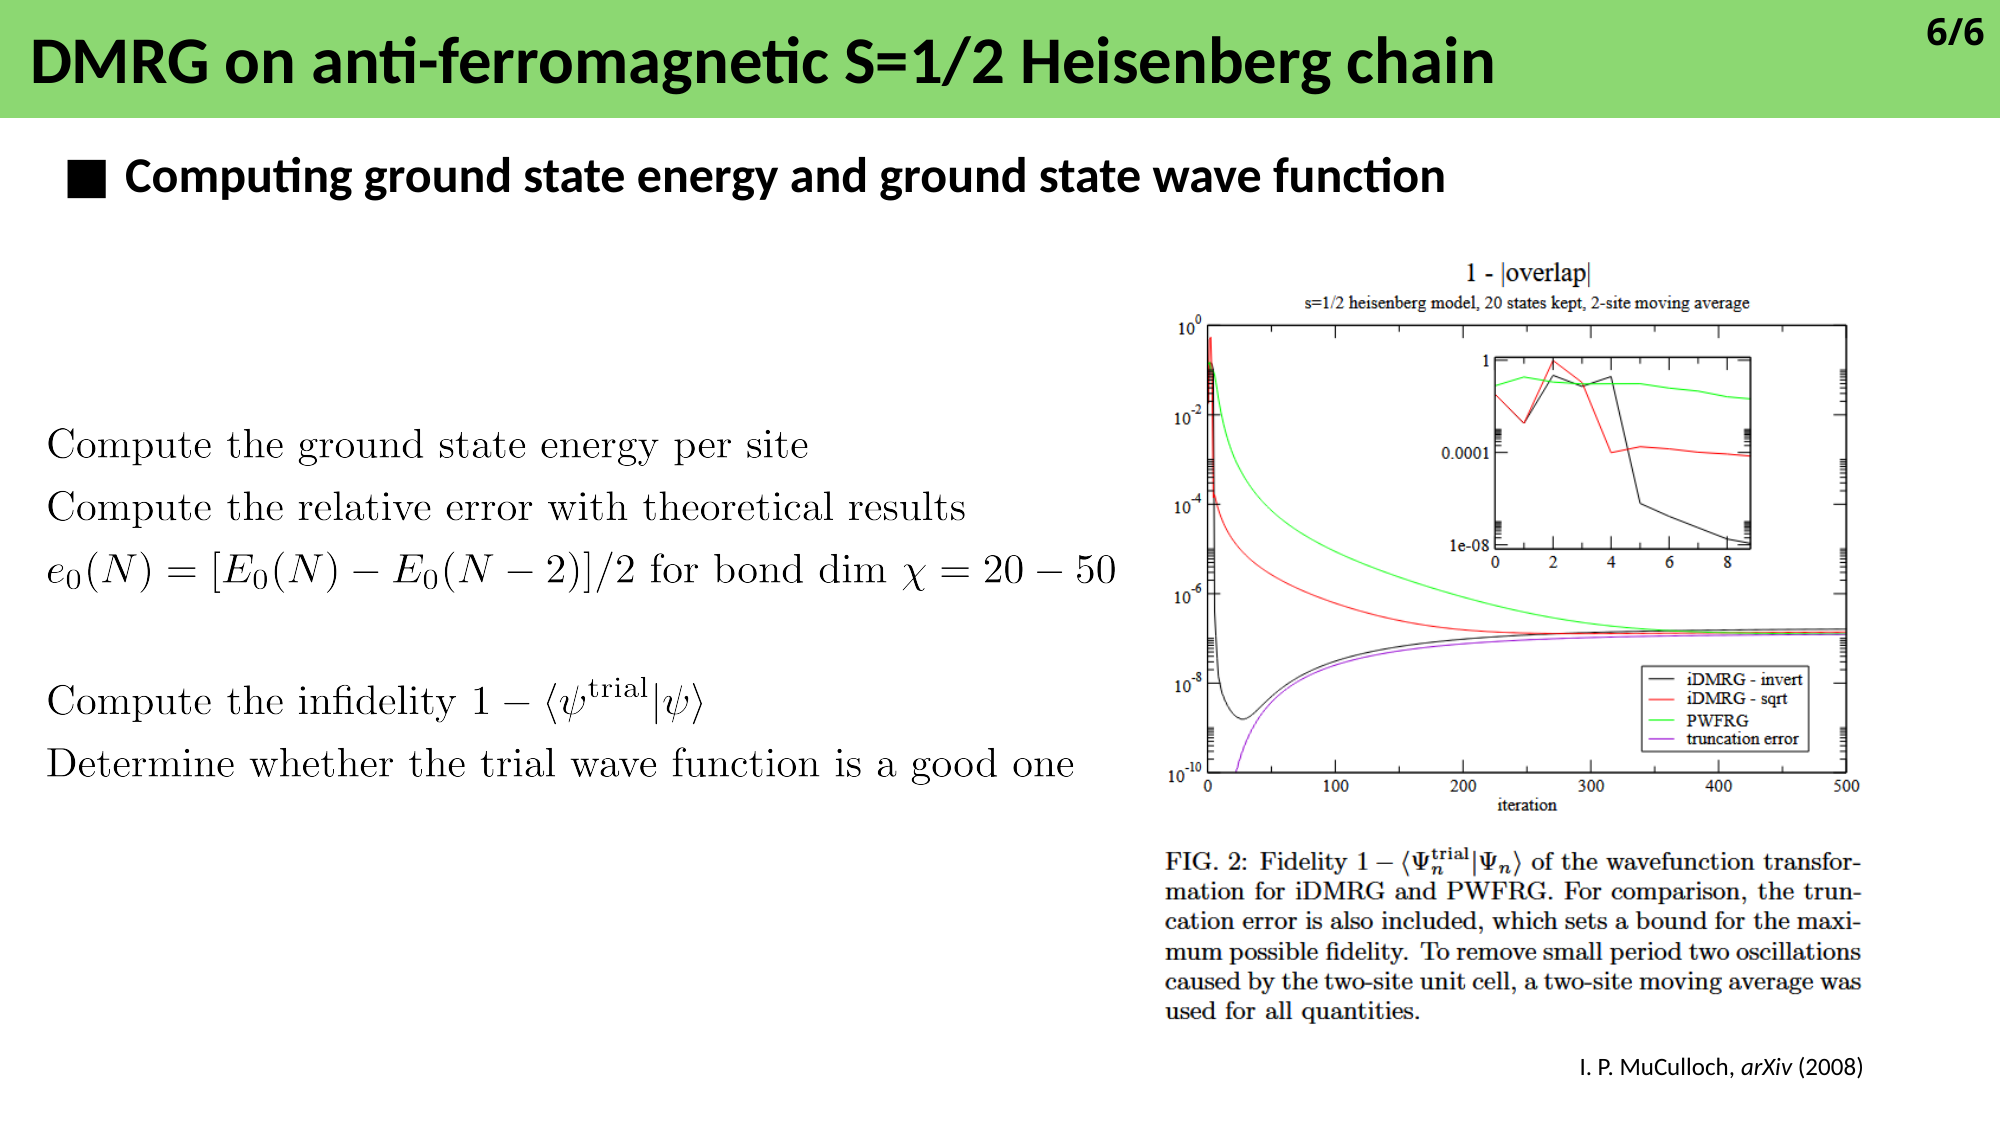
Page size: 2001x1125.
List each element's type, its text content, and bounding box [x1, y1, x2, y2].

text_box I. P. MuCulloch, arXiv (2008) [1564, 1052, 1879, 1089]
picture [47, 428, 1115, 785]
title DMRG on anti-ferromagnetic S=1/2 Heisenberg chain [0, 12, 1883, 111]
list Computing ground state energy and ground state wave function [29, 137, 1463, 215]
picture [1148, 241, 1883, 1044]
